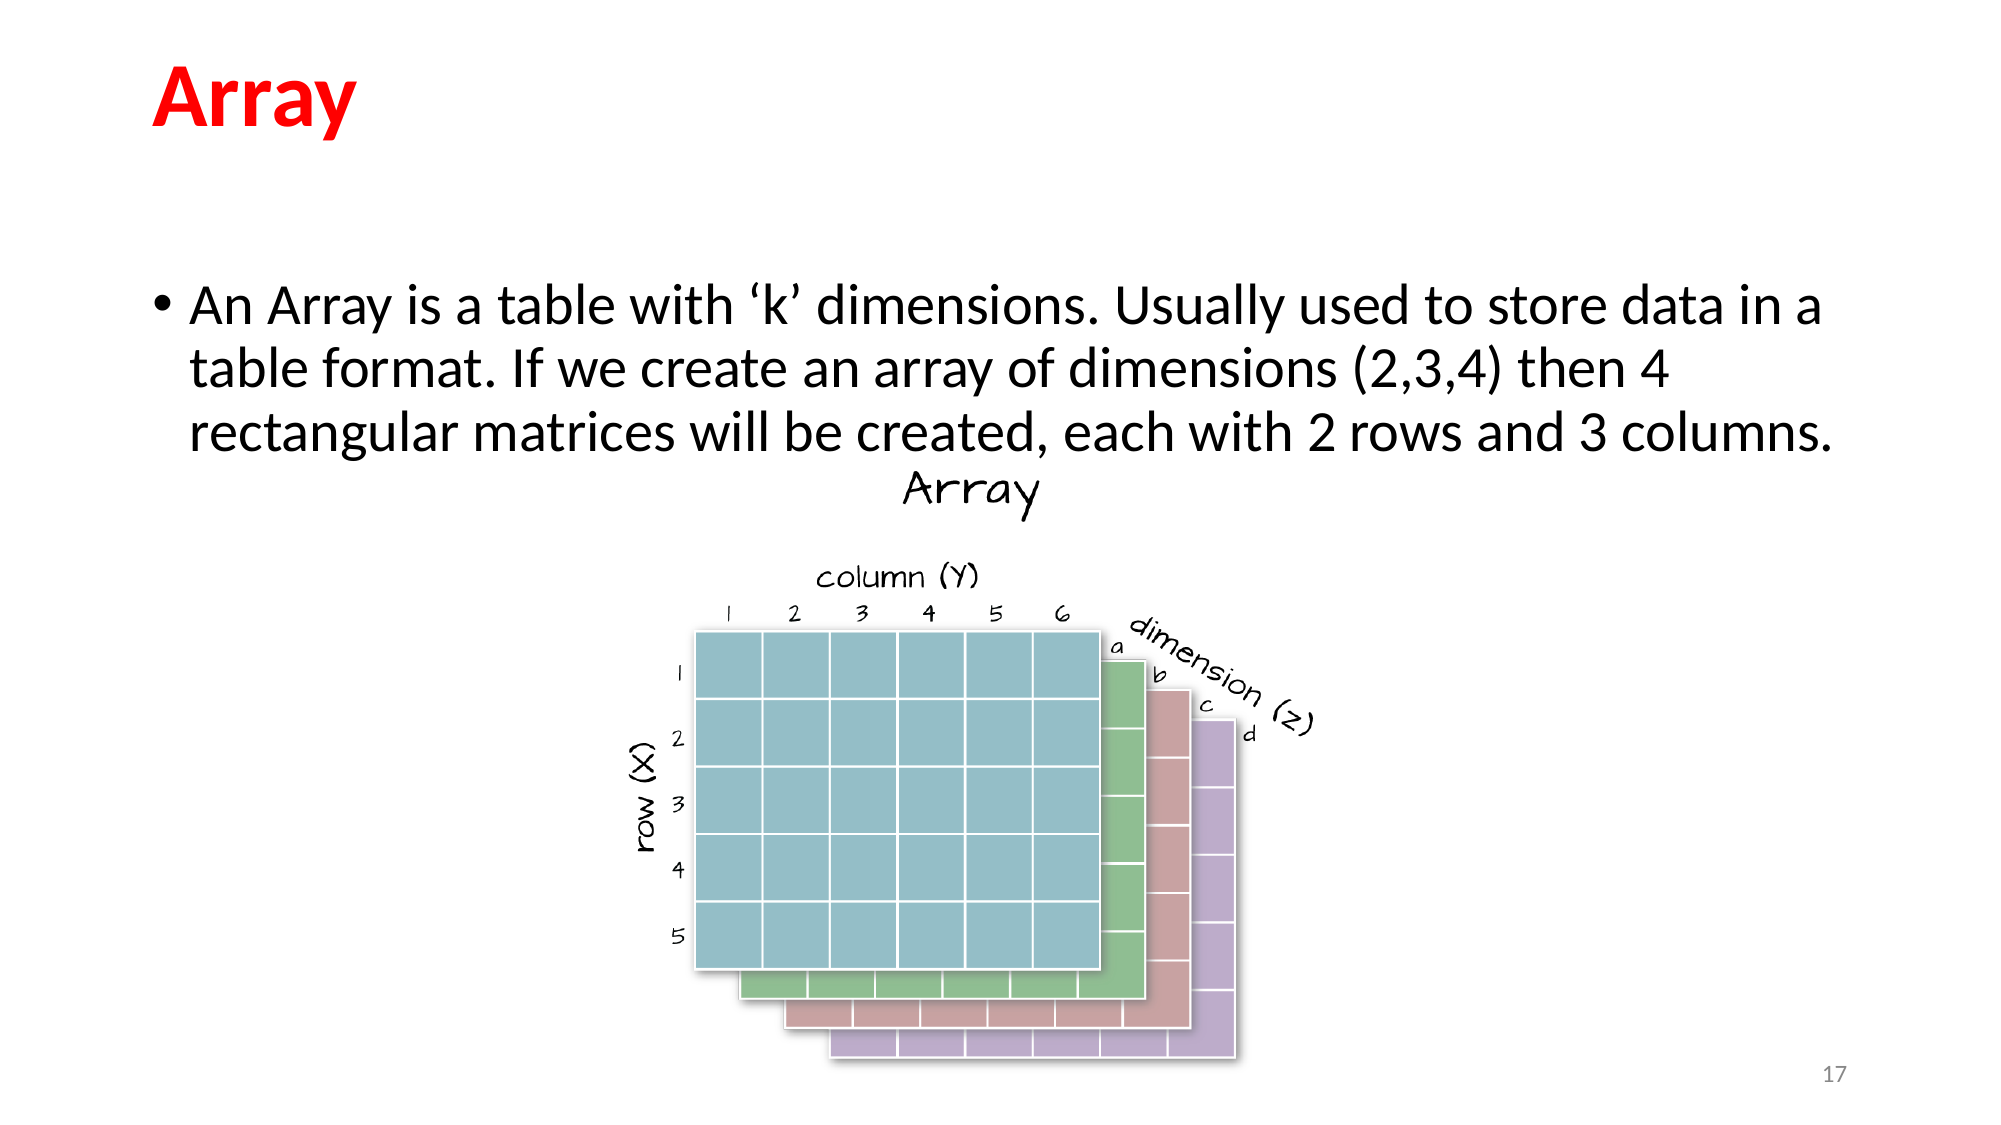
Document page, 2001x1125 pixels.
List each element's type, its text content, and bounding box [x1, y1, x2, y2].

picture [591, 436, 1347, 1091]
title Array [137, 49, 400, 243]
list An Array is a table with ‘k’ dimensions. Usually used to store data in a table format. If we create an array of dimensions (2,3,4) then 4 rectangular matrices will be created, each with 2 rows and 3 columns. [137, 267, 1863, 981]
slide_number ‹#› [1412, 1042, 1863, 1103]
